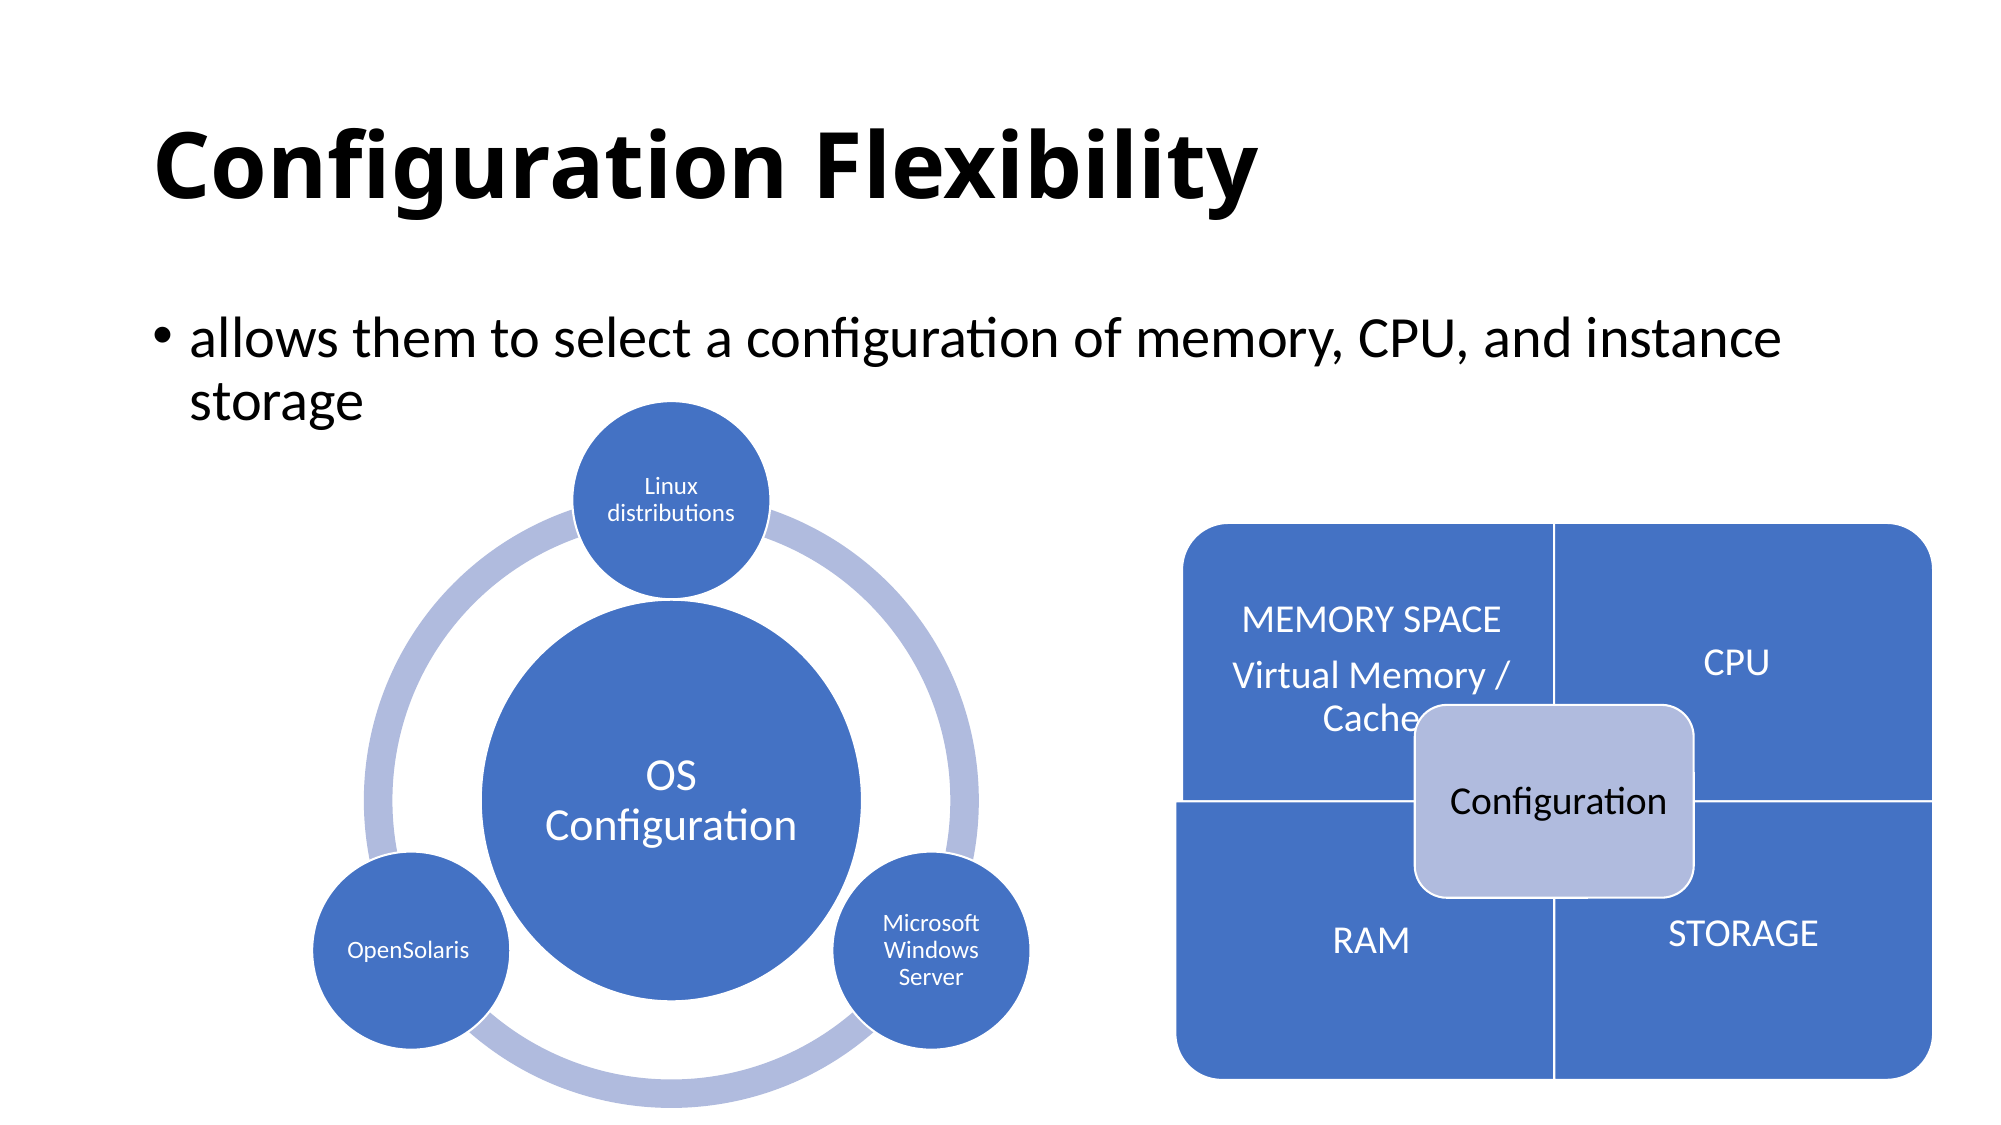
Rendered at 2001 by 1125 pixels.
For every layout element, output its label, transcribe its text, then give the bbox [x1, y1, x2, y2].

title Configuration Flexibility [137, 59, 1863, 278]
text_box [1226, 522, 1934, 1080]
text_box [117, 400, 1226, 1125]
list allows them to select a configuration of memory, CPU, and instance storage [137, 299, 1863, 521]
